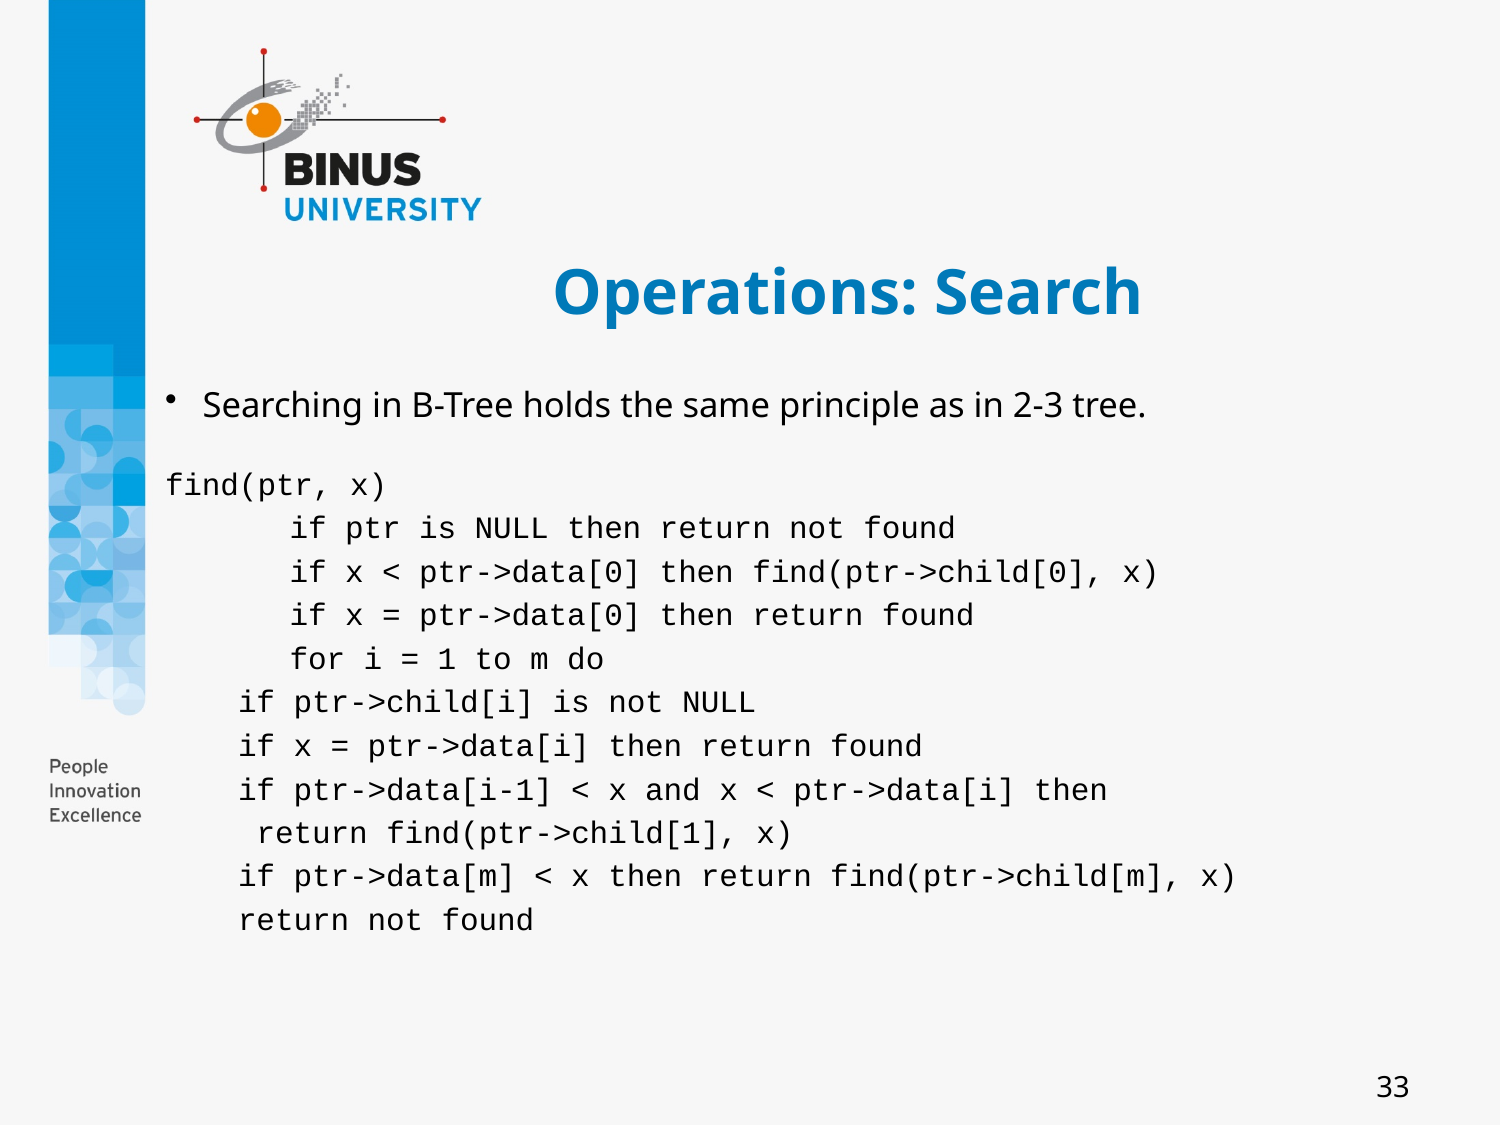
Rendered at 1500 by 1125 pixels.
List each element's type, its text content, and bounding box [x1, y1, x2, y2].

title Operations: Search [287, 224, 1409, 355]
list Searching in B-Tree holds the same principle as in 2-3 tree. find(ptr, x) if ptr is NULL then return not found if x < ptr->data[0] then find(ptr->child[0], x) if x = ptr->data[0] then return found for i = 1 to m do if ptr->child[i] is not NULL if x = ptr->data[i] then return found if ptr->data[i-1] < x and x < ptr->data[i] then return find(ptr->child[1], x) if ptr->data[m] < x then return find(ptr->child[m], x) return not found [150, 375, 1438, 986]
slide_number 33 [1074, 1058, 1425, 1119]
picture [0, 0, 1500, 845]
